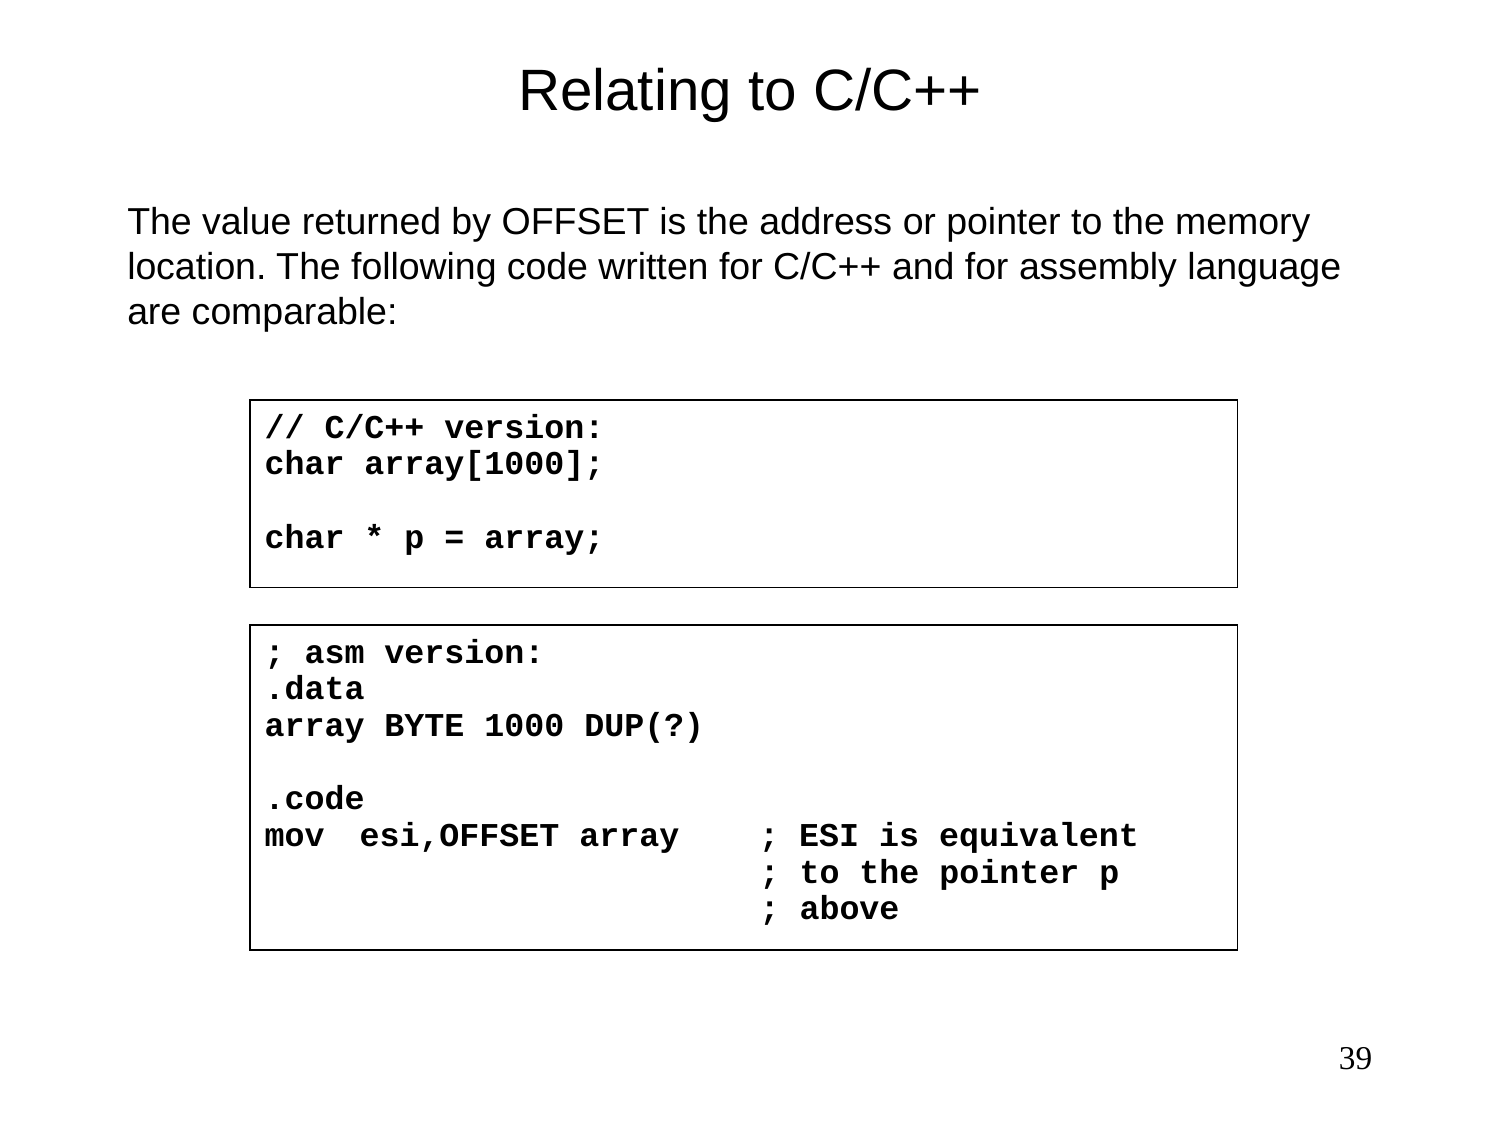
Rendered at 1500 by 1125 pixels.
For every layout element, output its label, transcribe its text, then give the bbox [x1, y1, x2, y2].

text_box ; asm version: .data array BYTE 1000 DUP(?) .code mov esi,OFFSET array ; ESI is equivalent ; to the pointer p ; above [249, 624, 1238, 950]
text_box // C/C++ version: char array[1000]; char * p = array; [249, 399, 1238, 588]
slide_number 39 [1224, 1024, 1388, 1088]
text_box The value returned by OFFSET is the address or pointer to the memory location. The following code written for C/C++ and for assembly language are comparable: [112, 174, 1375, 355]
title Relating to C/C++ [112, 37, 1388, 138]
